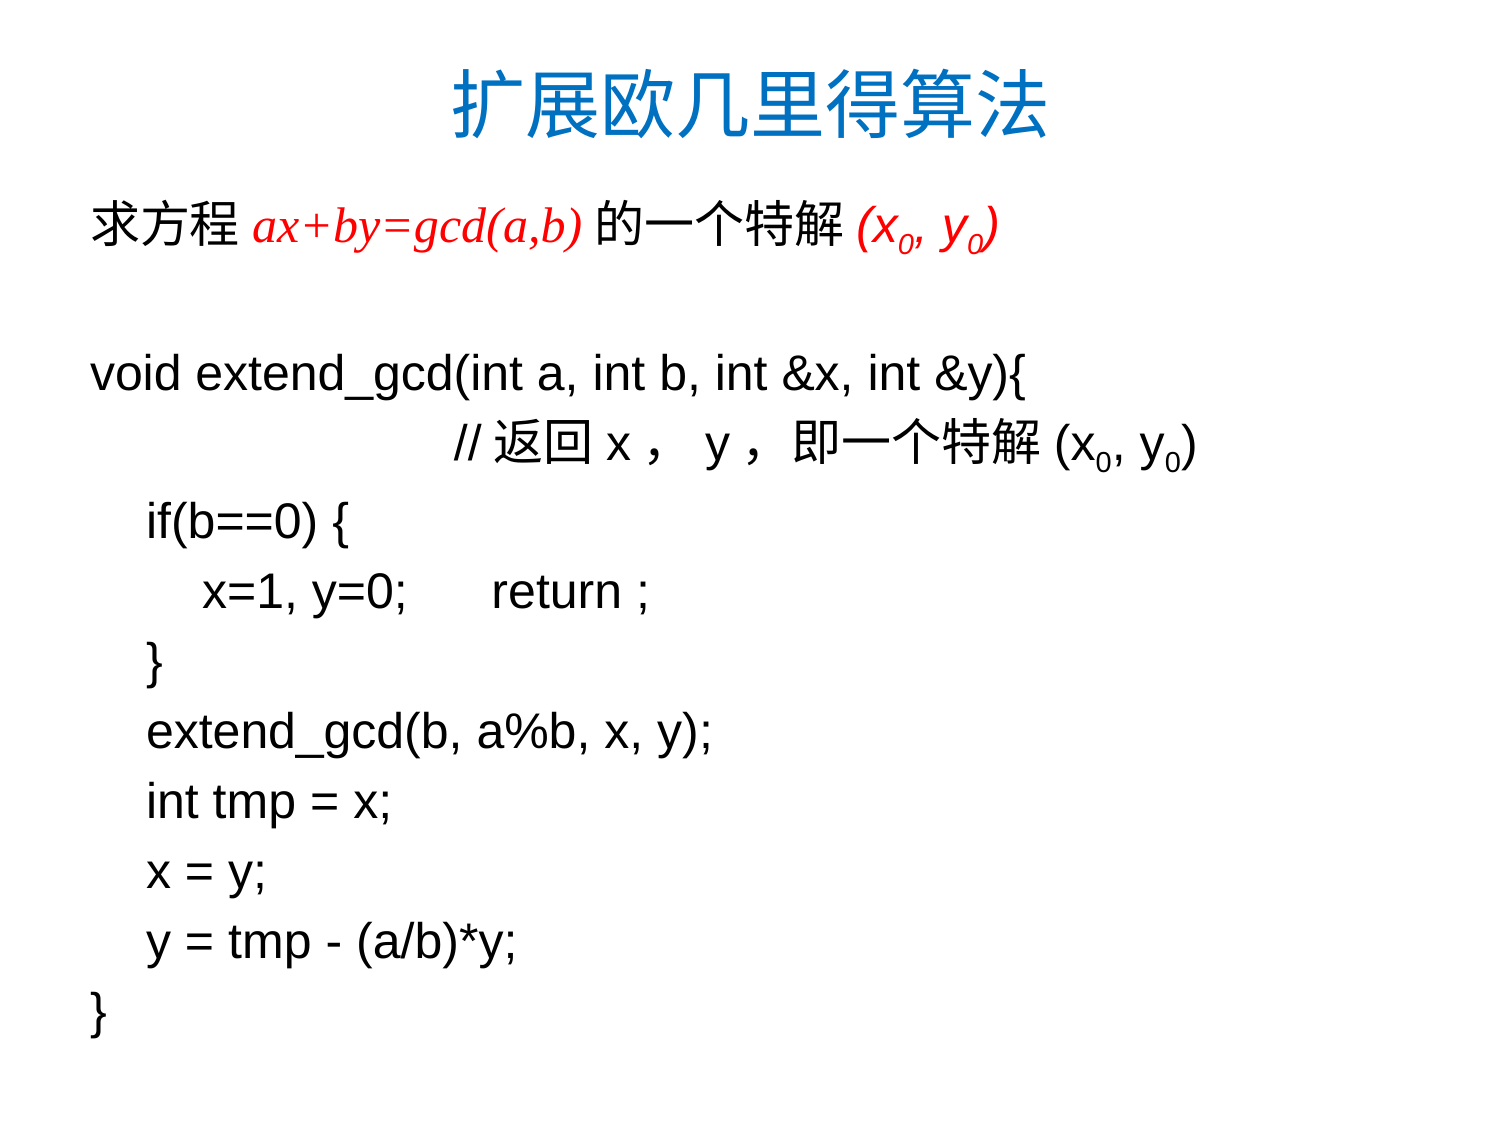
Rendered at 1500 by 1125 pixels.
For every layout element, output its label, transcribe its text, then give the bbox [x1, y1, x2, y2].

title 扩展欧几里得算法 [75, 45, 1425, 161]
list 求方程ax+by=gcd(a,b)的一个特解(x0, y0) void extend_gcd(int a, int b, int &x, int &y){ //返回x，y，即一个特解(x0, y0) if(b==0) { x=1, y=0; return ; } extend_gcd(b, a%b, x, y); int tmp = x; x = y; y = tmp - (a/b)*y; } [75, 184, 1425, 1106]
